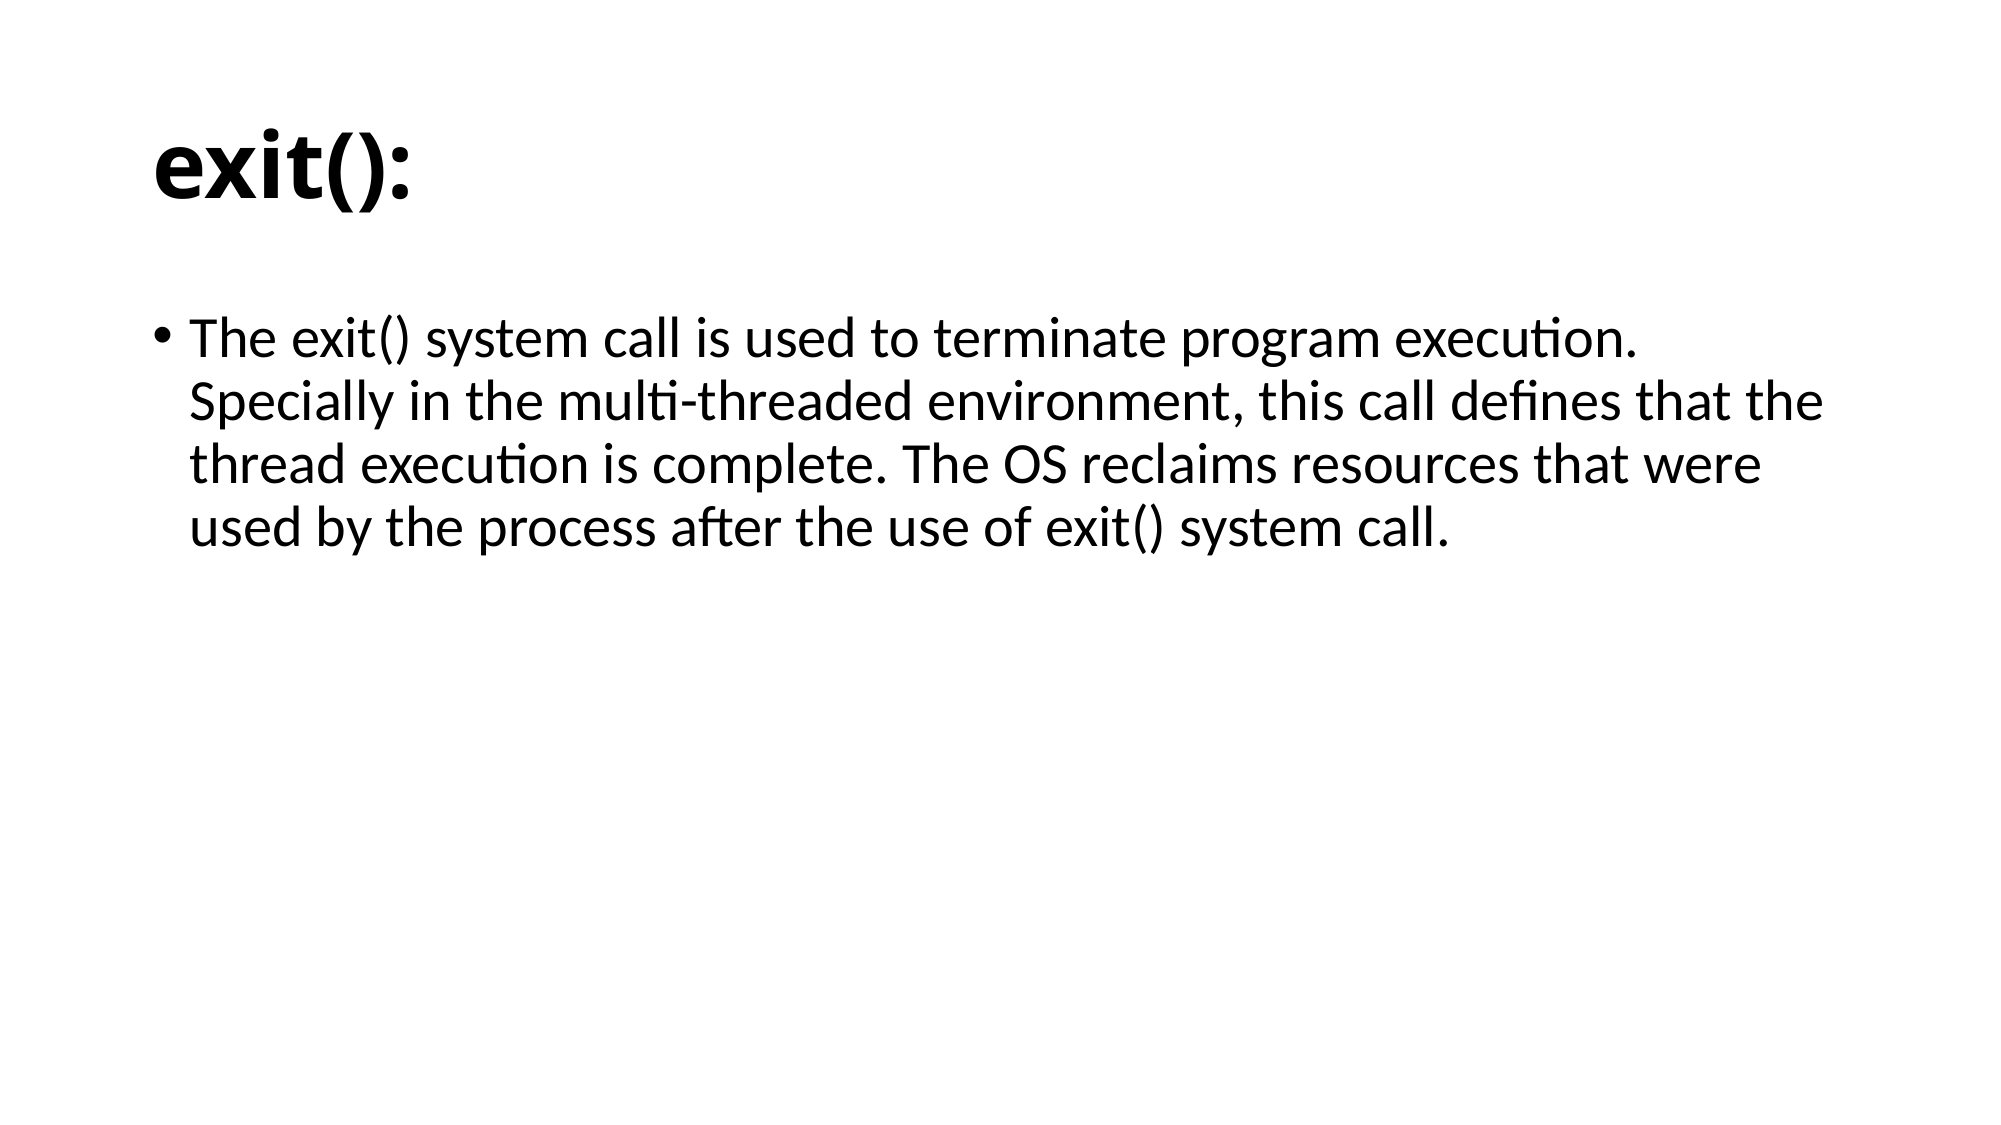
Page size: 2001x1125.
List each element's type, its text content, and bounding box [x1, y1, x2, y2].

list The exit() system call is used to terminate program execution. Specially in the multi-threaded environment, this call defines that the thread execution is complete. The OS reclaims resources that were used by the process after the use of exit() system call. [137, 299, 1863, 1014]
title exit(): [137, 59, 1863, 278]
